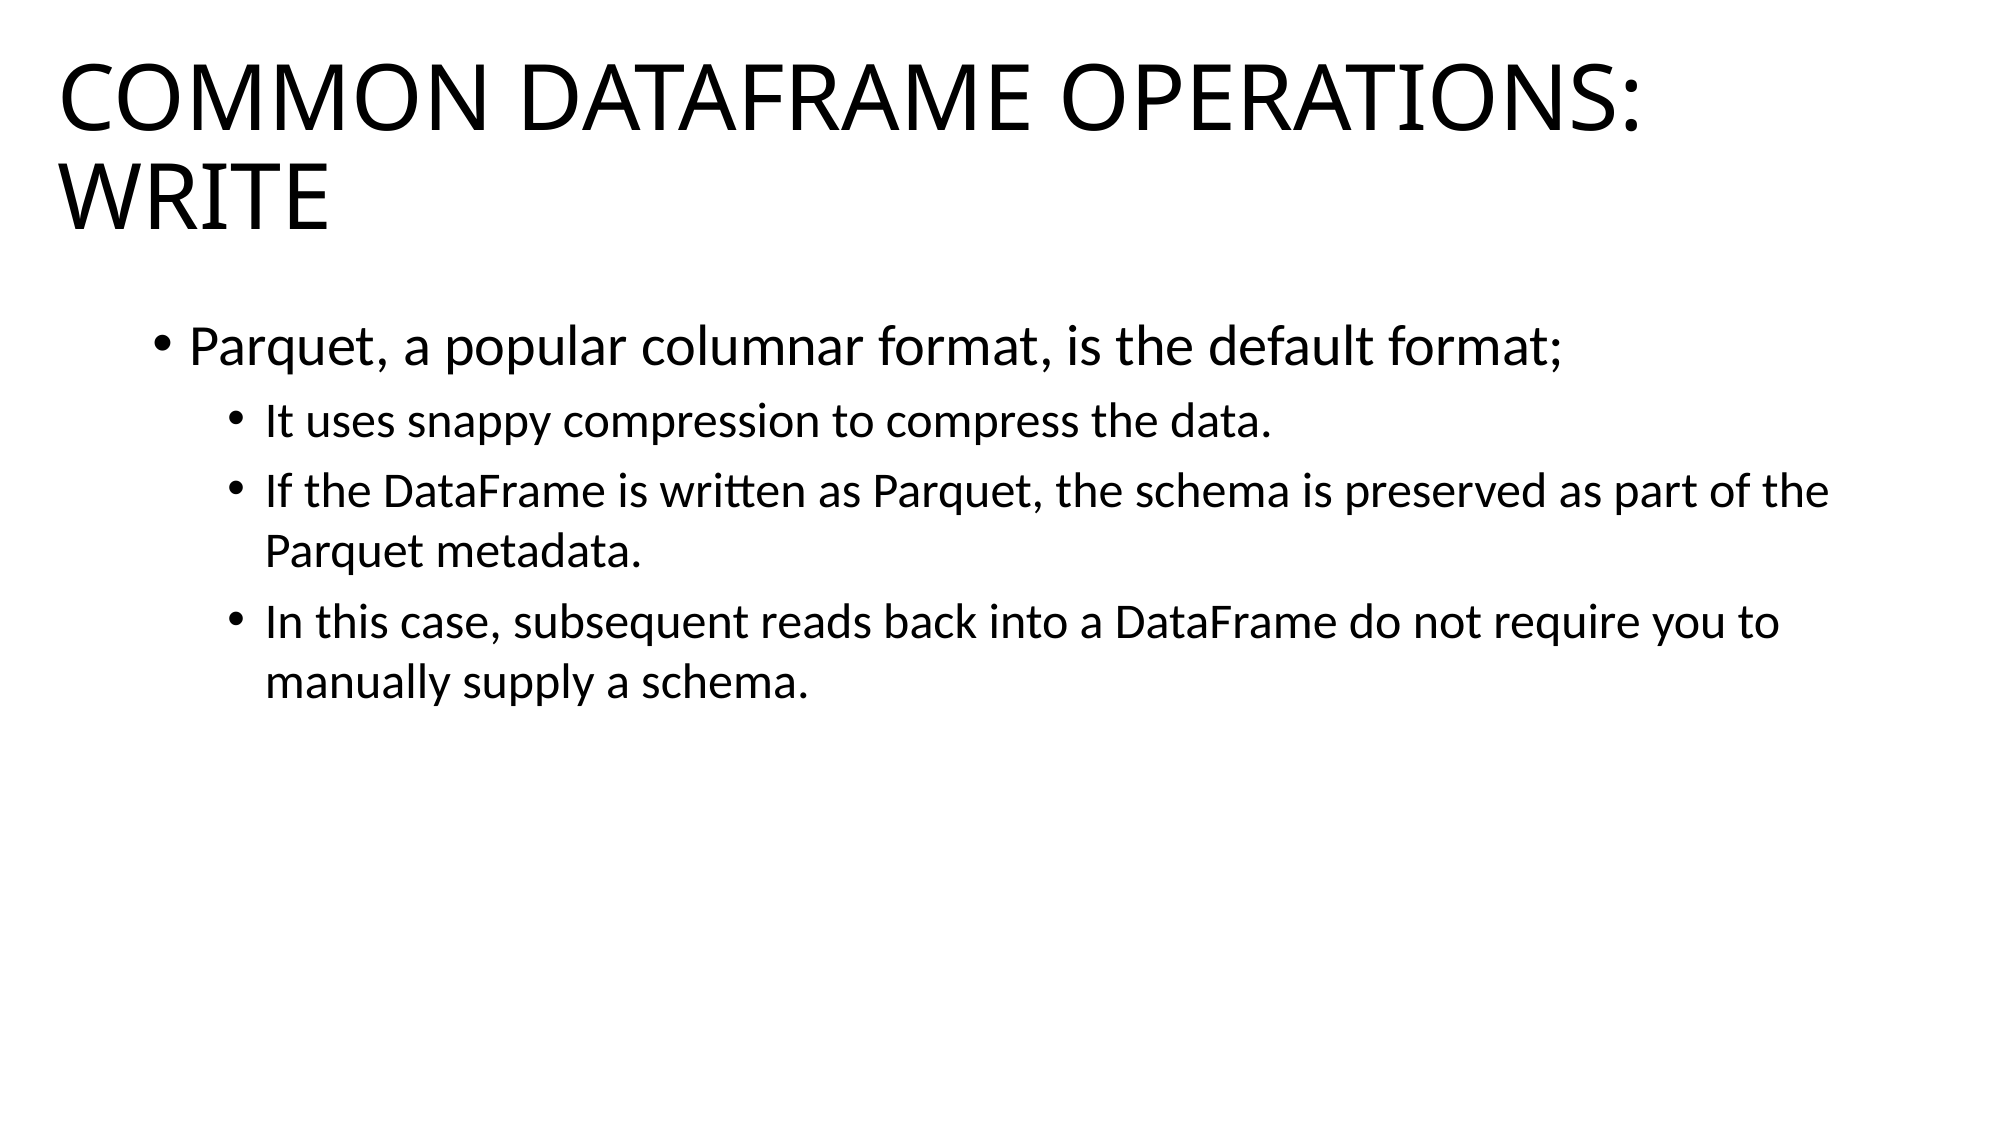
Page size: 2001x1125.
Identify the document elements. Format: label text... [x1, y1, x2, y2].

list Parquet, a popular columnar format, is the default format; It uses snappy compression to compress the data. If the DataFrame is written as Parquet, the schema is preserved as part of the Parquet metadata. In this case, subsequent reads back into a DataFrame do not require you to manually supply a schema. [137, 299, 1863, 1014]
title COMMON DATAFRAME OPERATIONS: WRITE [42, 41, 1768, 260]
